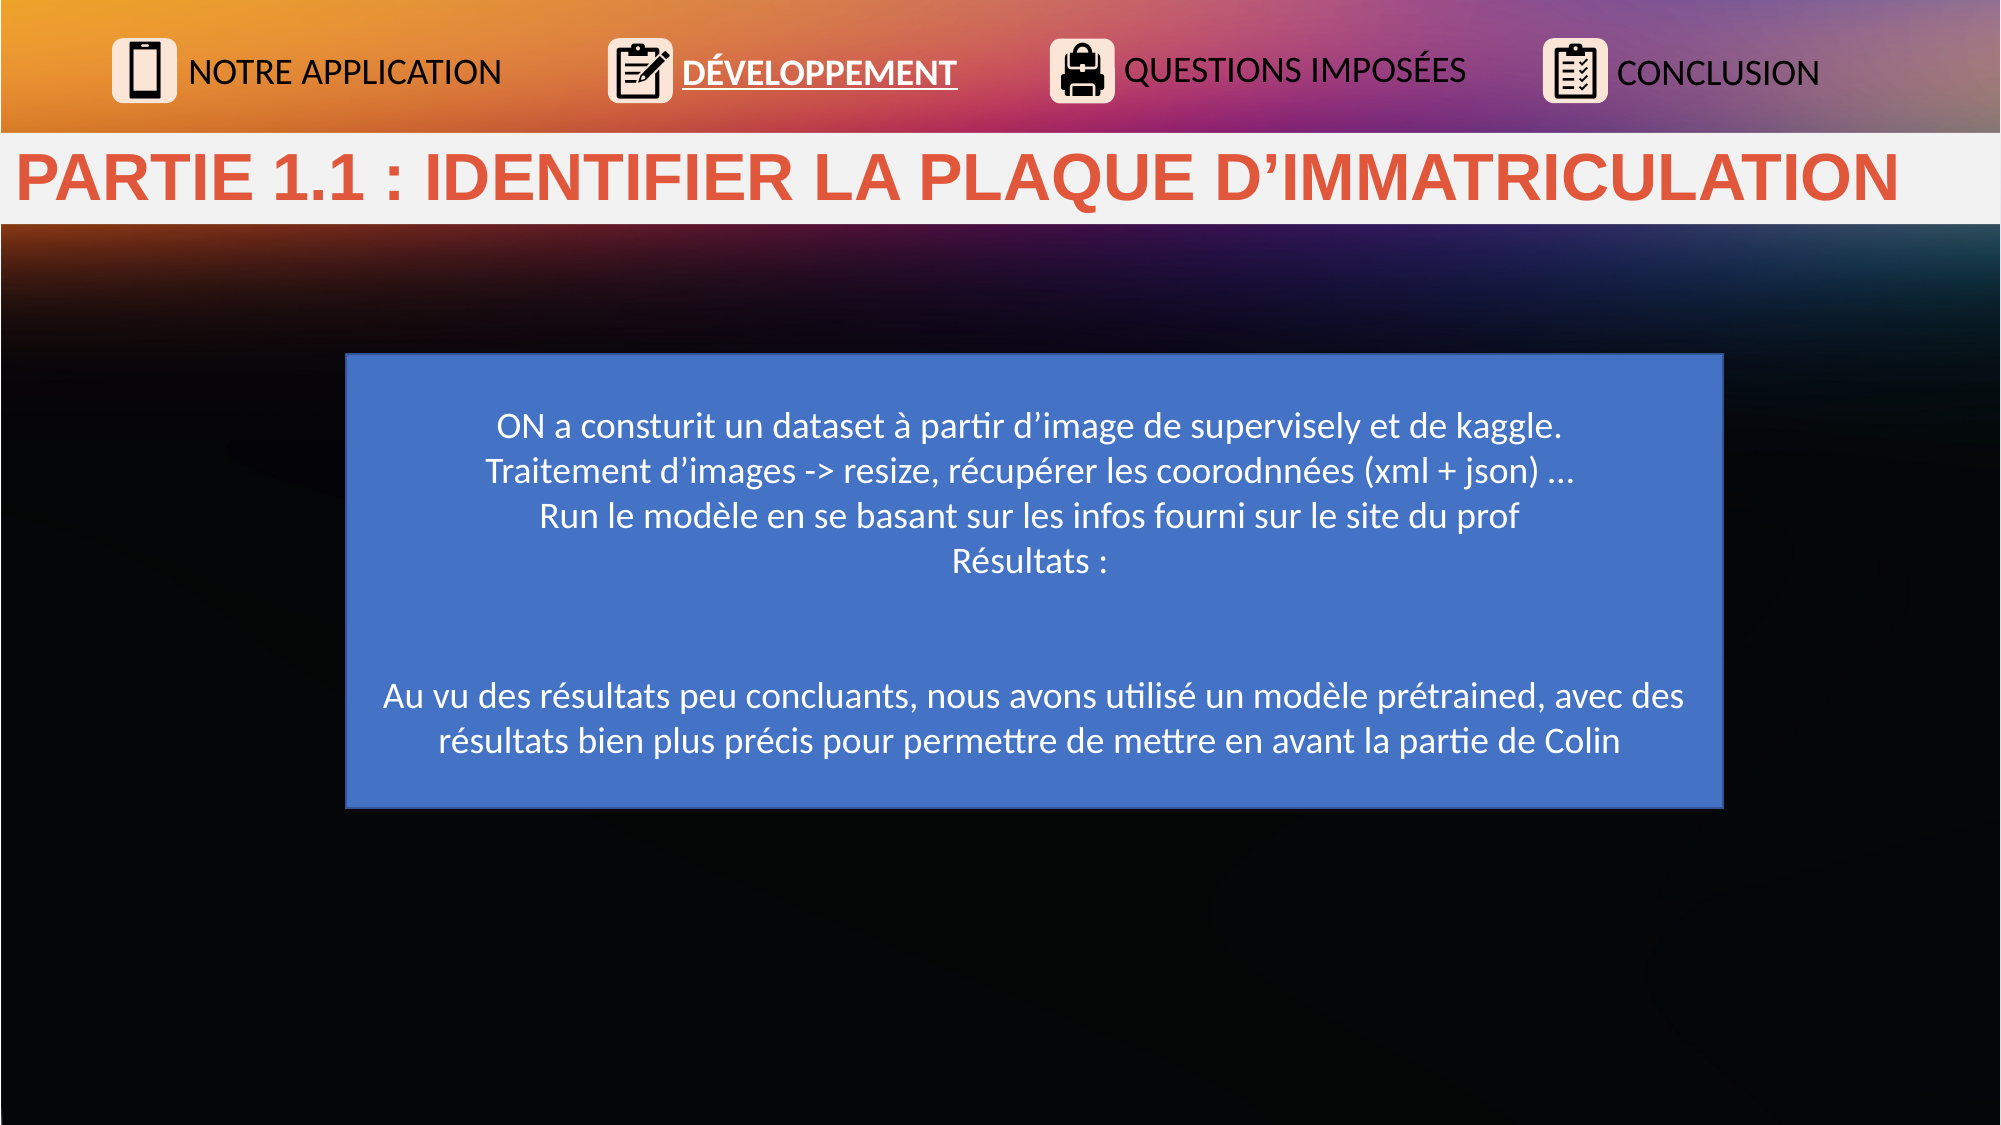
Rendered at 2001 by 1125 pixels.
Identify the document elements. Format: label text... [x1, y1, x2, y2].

title PARTIE 1.1 : IDENTIFIER LA PLAQUE D’IMMATRICULATION [0, 132, 2000, 225]
picture [3, 0, 1999, 132]
picture [3, 225, 1999, 1125]
text_box ON a consturit un dataset à partir d’image de supervisely et de kaggle. Traitement d’images -> resize, récupérer les coorodnnées (xml + json) … Run le modèle en se basant sur les infos fourni sur le site du prof Résultats : Au vu des résultats peu concluants, nous avons utilisé un modèle prétrained, avec des résultats bien plus précis pour permettre de mettre en avant la partie de Colin [345, 353, 1724, 809]
